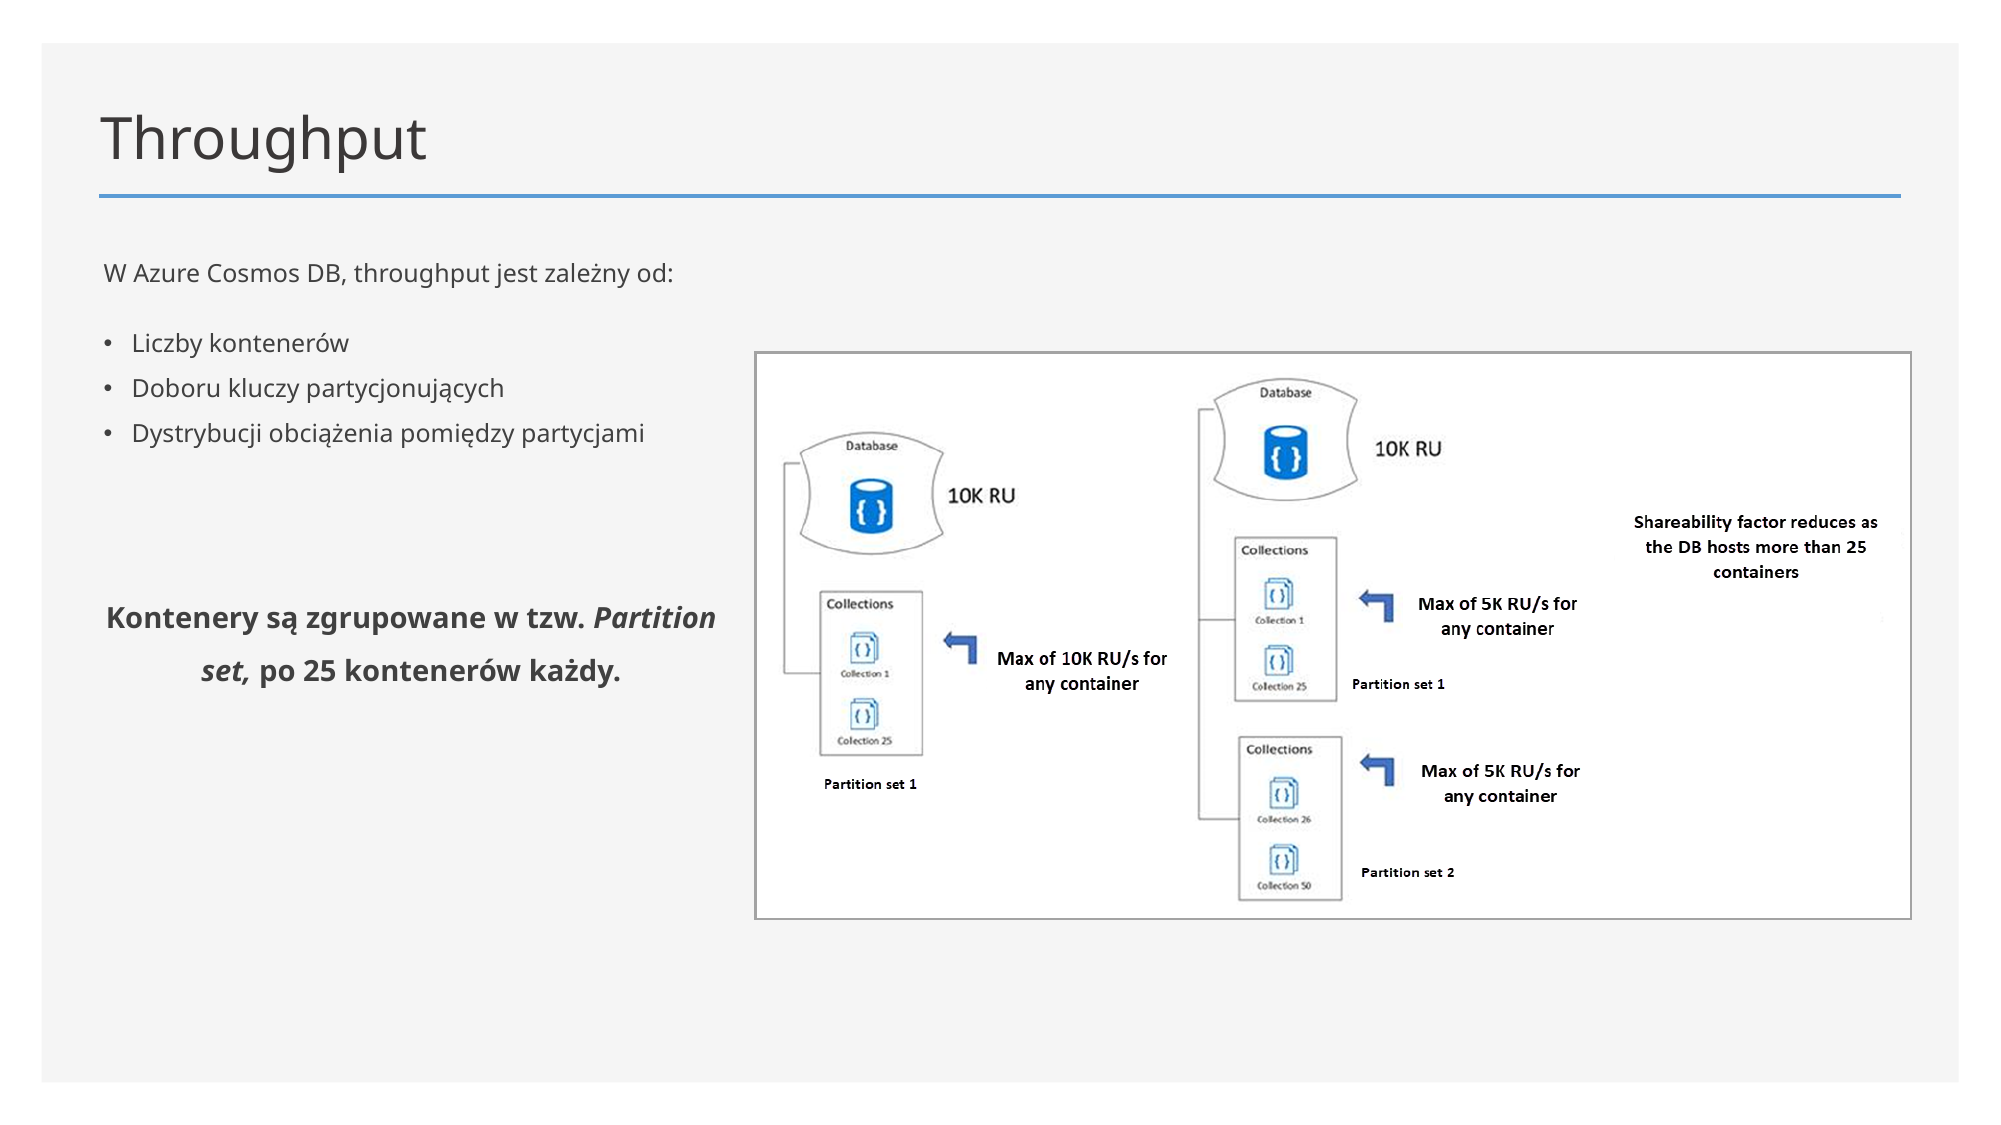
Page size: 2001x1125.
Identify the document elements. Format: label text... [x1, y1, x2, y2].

picture [754, 351, 1912, 920]
title Throughput [85, 73, 1214, 179]
list W Azure Cosmos DB, throughput jest zależny od: Liczby kontenerów Doboru kluczy partycjonujących Dystrybucji obciążenia pomiędzy partycjami Kontenery są zgrupowane w tzw. Partition set, po 25 kontenerów każdy. [88, 235, 735, 888]
